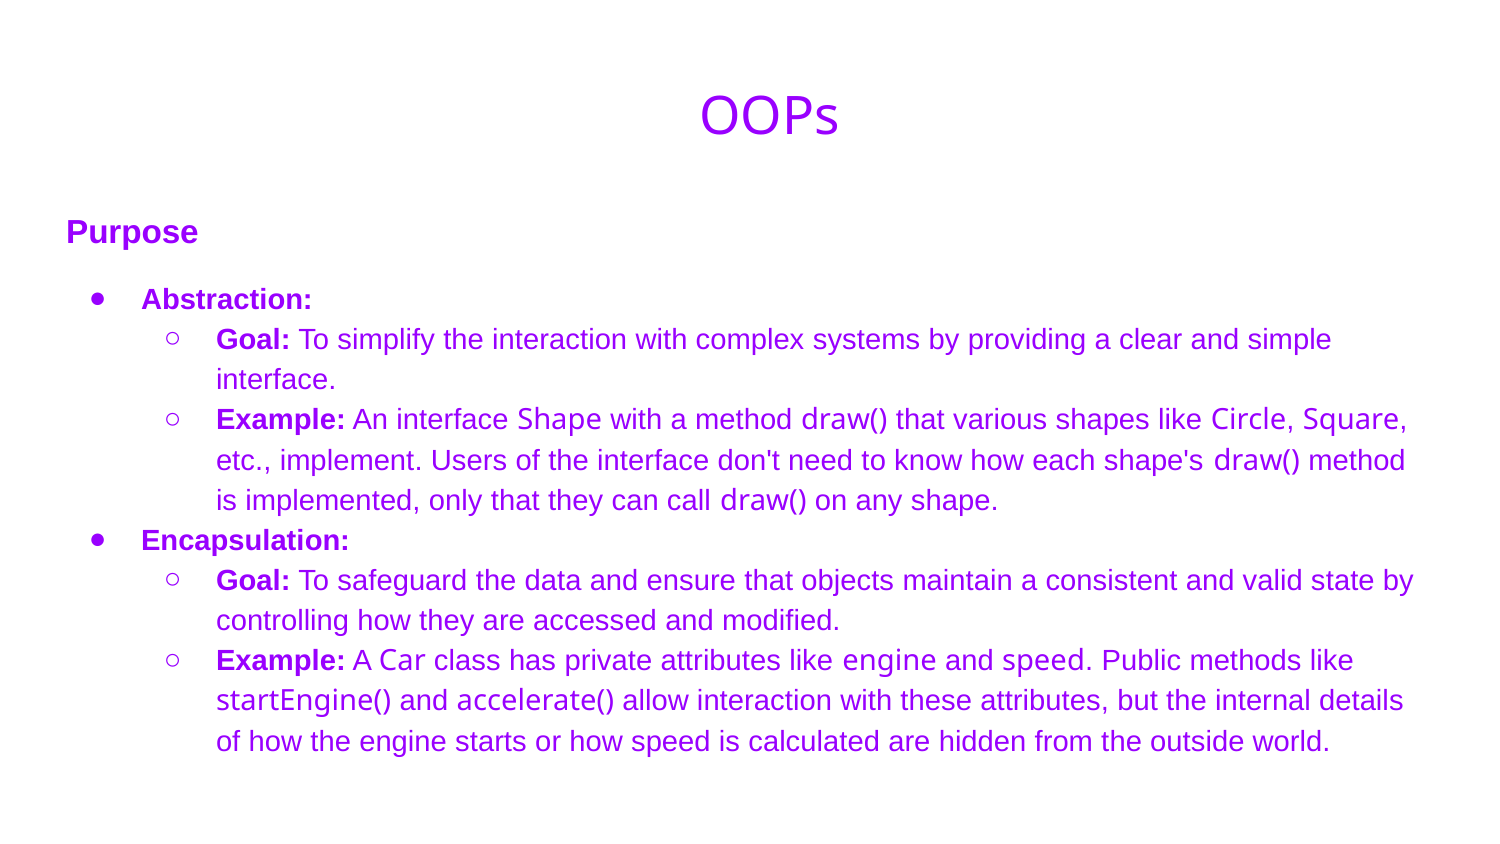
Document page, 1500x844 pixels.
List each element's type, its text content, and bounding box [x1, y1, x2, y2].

title OOPs [70, 66, 1469, 161]
list Purpose Abstraction: Goal: To simplify the interaction with complex systems by providing a clear and simple interface. Example: An interface Shape with a method draw() that various shapes like Circle, Square, etc., implement. Users of the interface don't need to know how each shape's draw() method is implemented, only that they can call draw() on any shape. Encapsulation: Goal: To safeguard the data and ensure that objects maintain a consistent and valid state by controlling how they are accessed and modified. Example: A Car class has private attributes like engine and speed. Public methods like startEngine() and accelerate() allow interaction with these attributes, but the internal details of how the engine starts or how speed is calculated are hidden from the outside world. [51, 189, 1449, 797]
